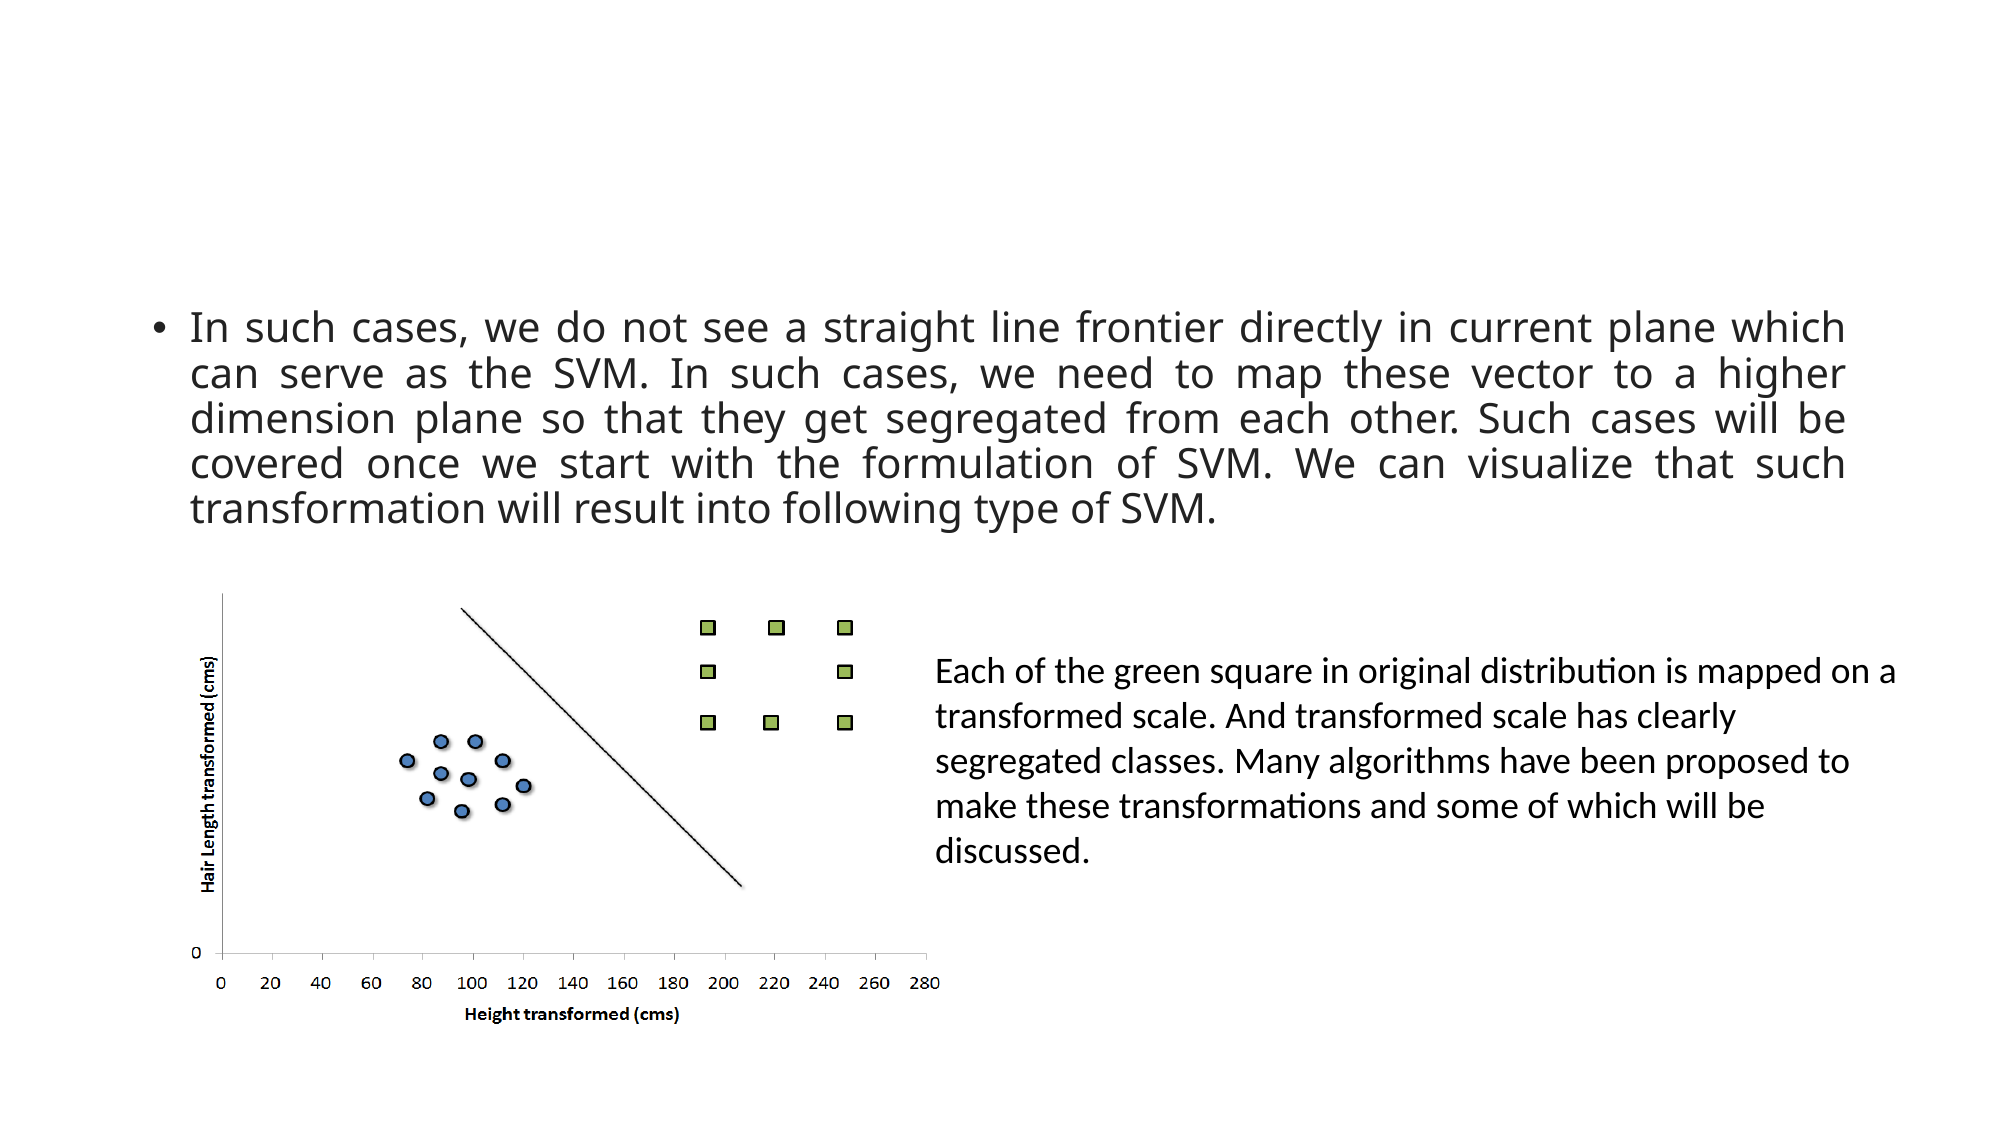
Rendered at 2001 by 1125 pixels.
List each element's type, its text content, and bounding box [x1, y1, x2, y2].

picture [176, 567, 943, 1036]
text_box Each of the green square in original distribution is mapped on a transformed scale. And transformed scale has clearly segregated classes. Many algorithms have been proposed to make these transformations and some of which will be discussed. [943, 639, 1921, 879]
list In such cases, we do not see a straight line frontier directly in current plane which can serve as the SVM. In such cases, we need to map these vector to a higher dimension plane so that they get segregated from each other. Such cases will be covered once we start with the formulation of SVM. We can visualize that such transformation will result into following type of SVM. [137, 299, 1863, 1014]
